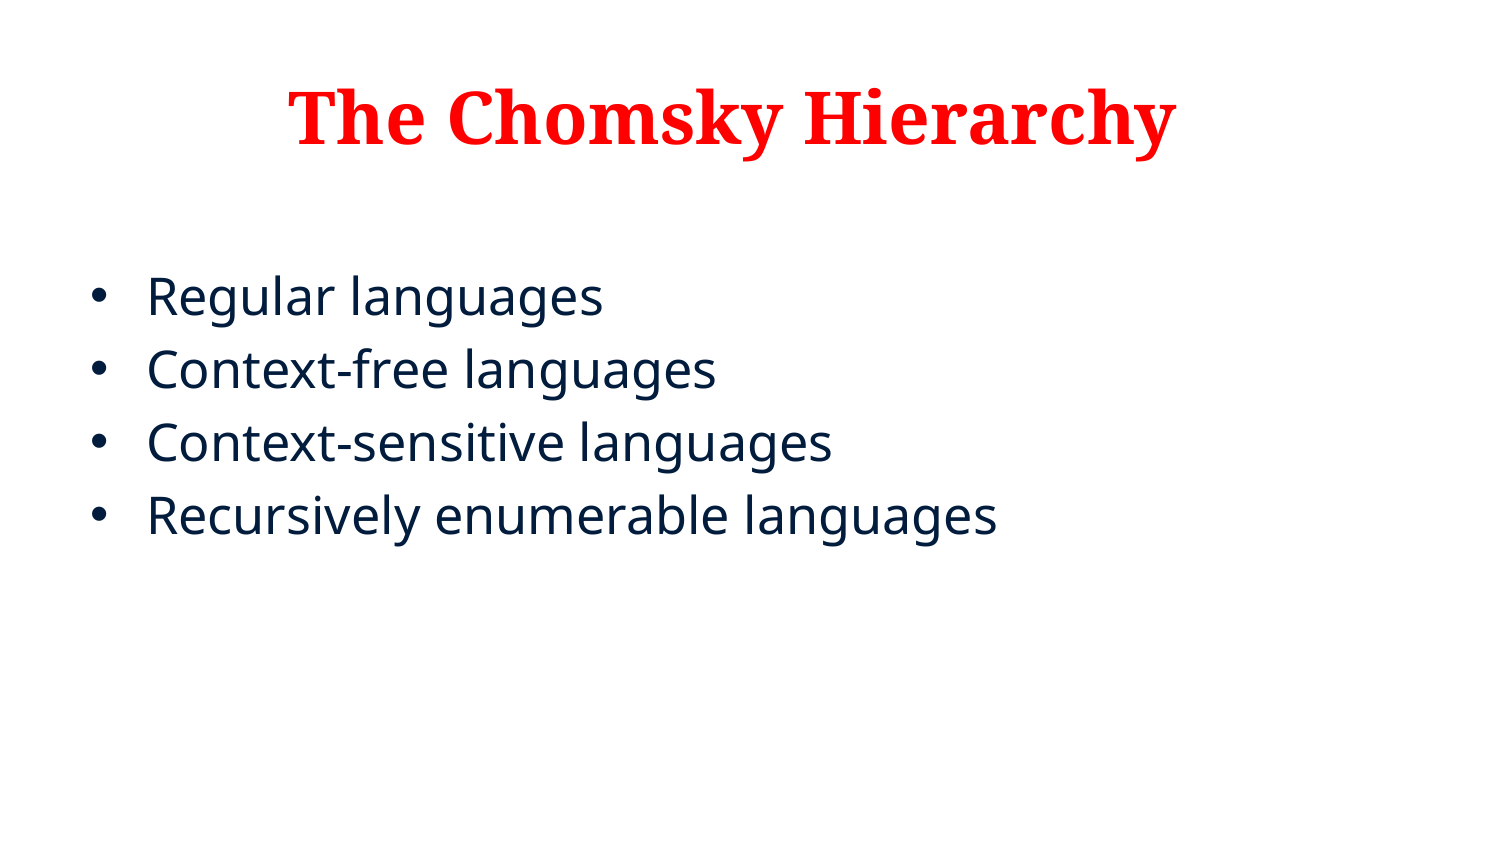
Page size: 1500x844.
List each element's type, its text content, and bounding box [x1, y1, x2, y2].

title The Chomsky Hierarchy [41, 64, 1425, 180]
list Regular languages Context-free languages Context-sensitive languages Recursively enumerable languages [75, 256, 1425, 700]
